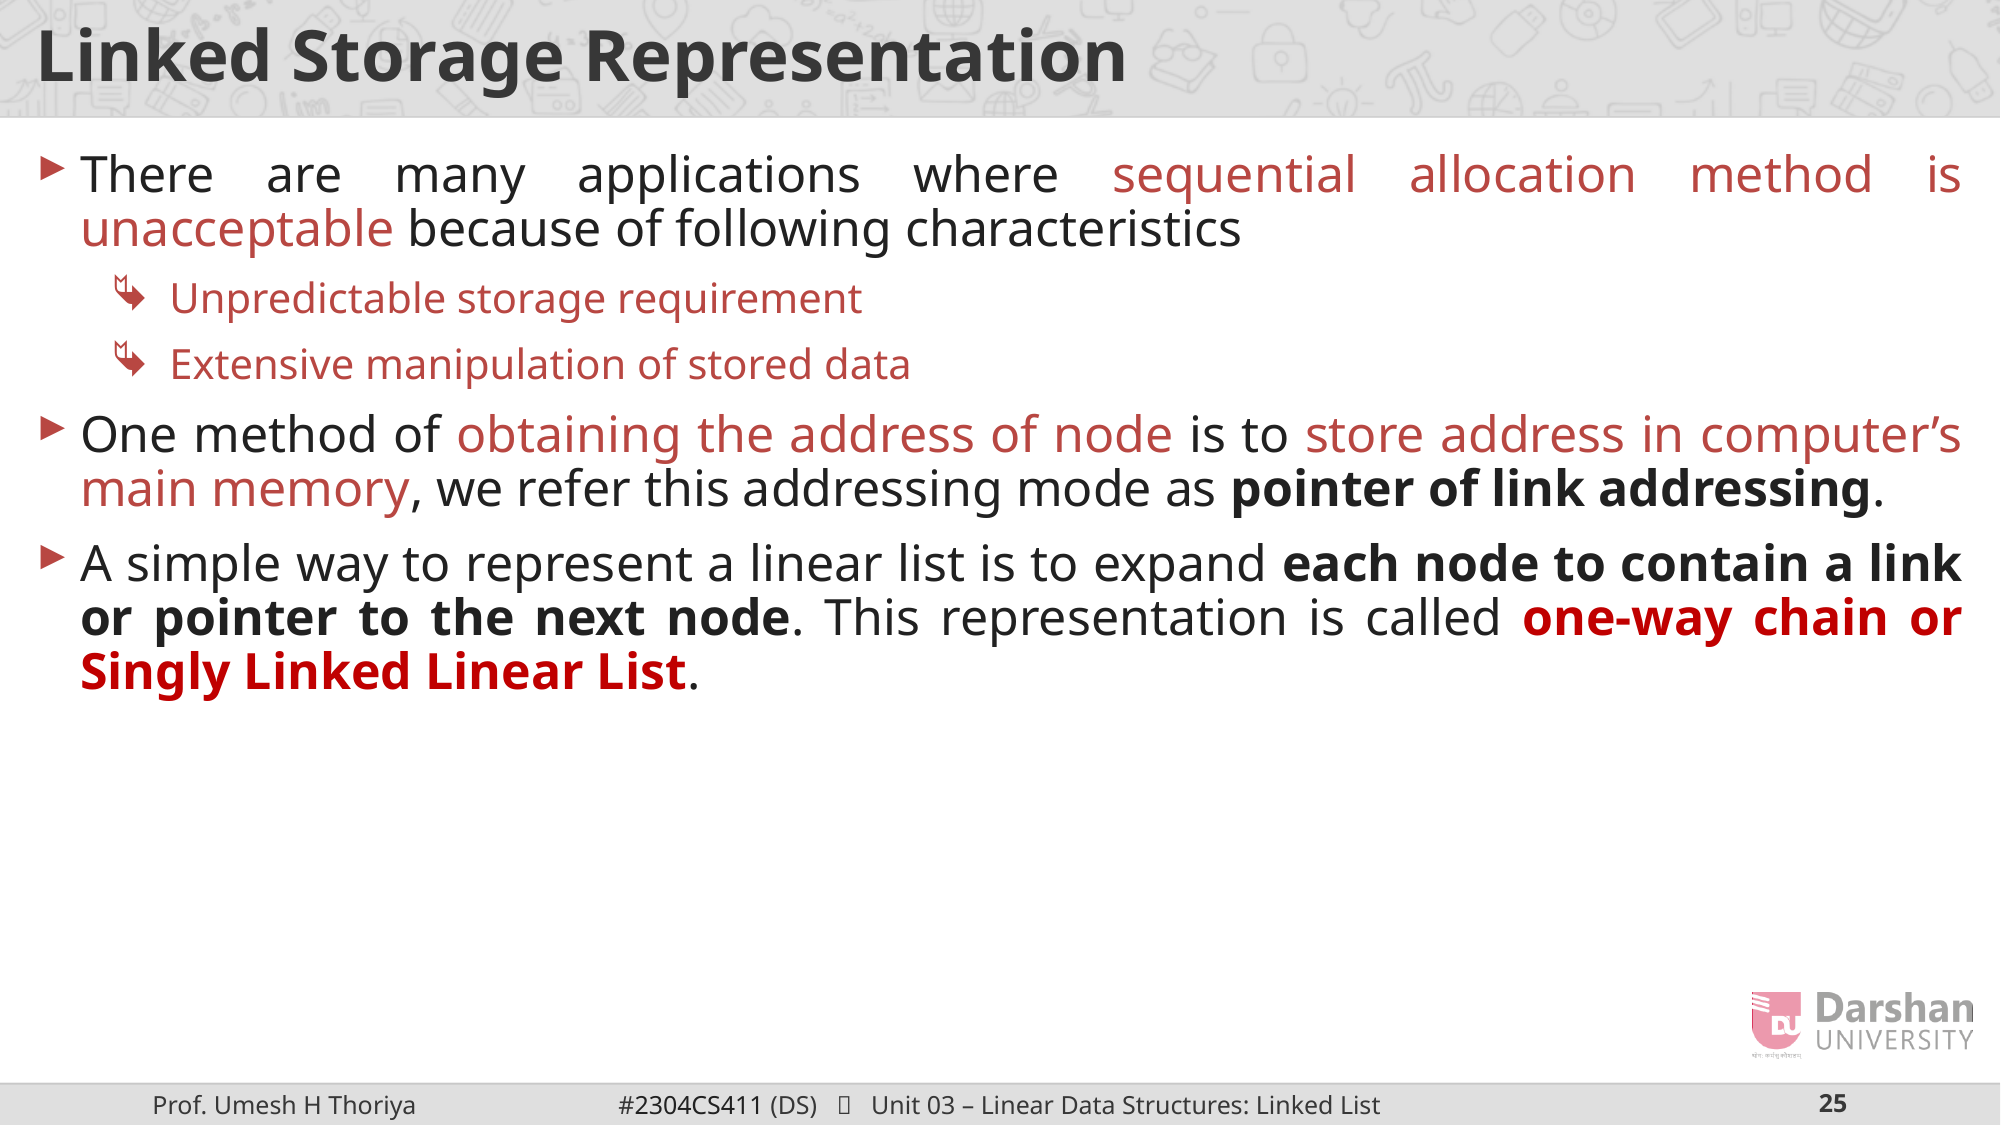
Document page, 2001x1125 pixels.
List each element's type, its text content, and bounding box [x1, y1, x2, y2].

list There are many applications where sequential allocation method is unacceptable because of following characteristics Unpredictable storage requirement Extensive manipulation of stored data One method of obtaining the address of node is to store address in computer’s main memory, we refer this addressing mode as pointer of link addressing. A simple way to represent a linear list is to expand each node to contain a link or pointer to the next node. This representation is called one-way chain or Singly Linked Linear List. [21, 141, 1979, 1059]
title Linked Storage Representation [0, 0, 2000, 117]
